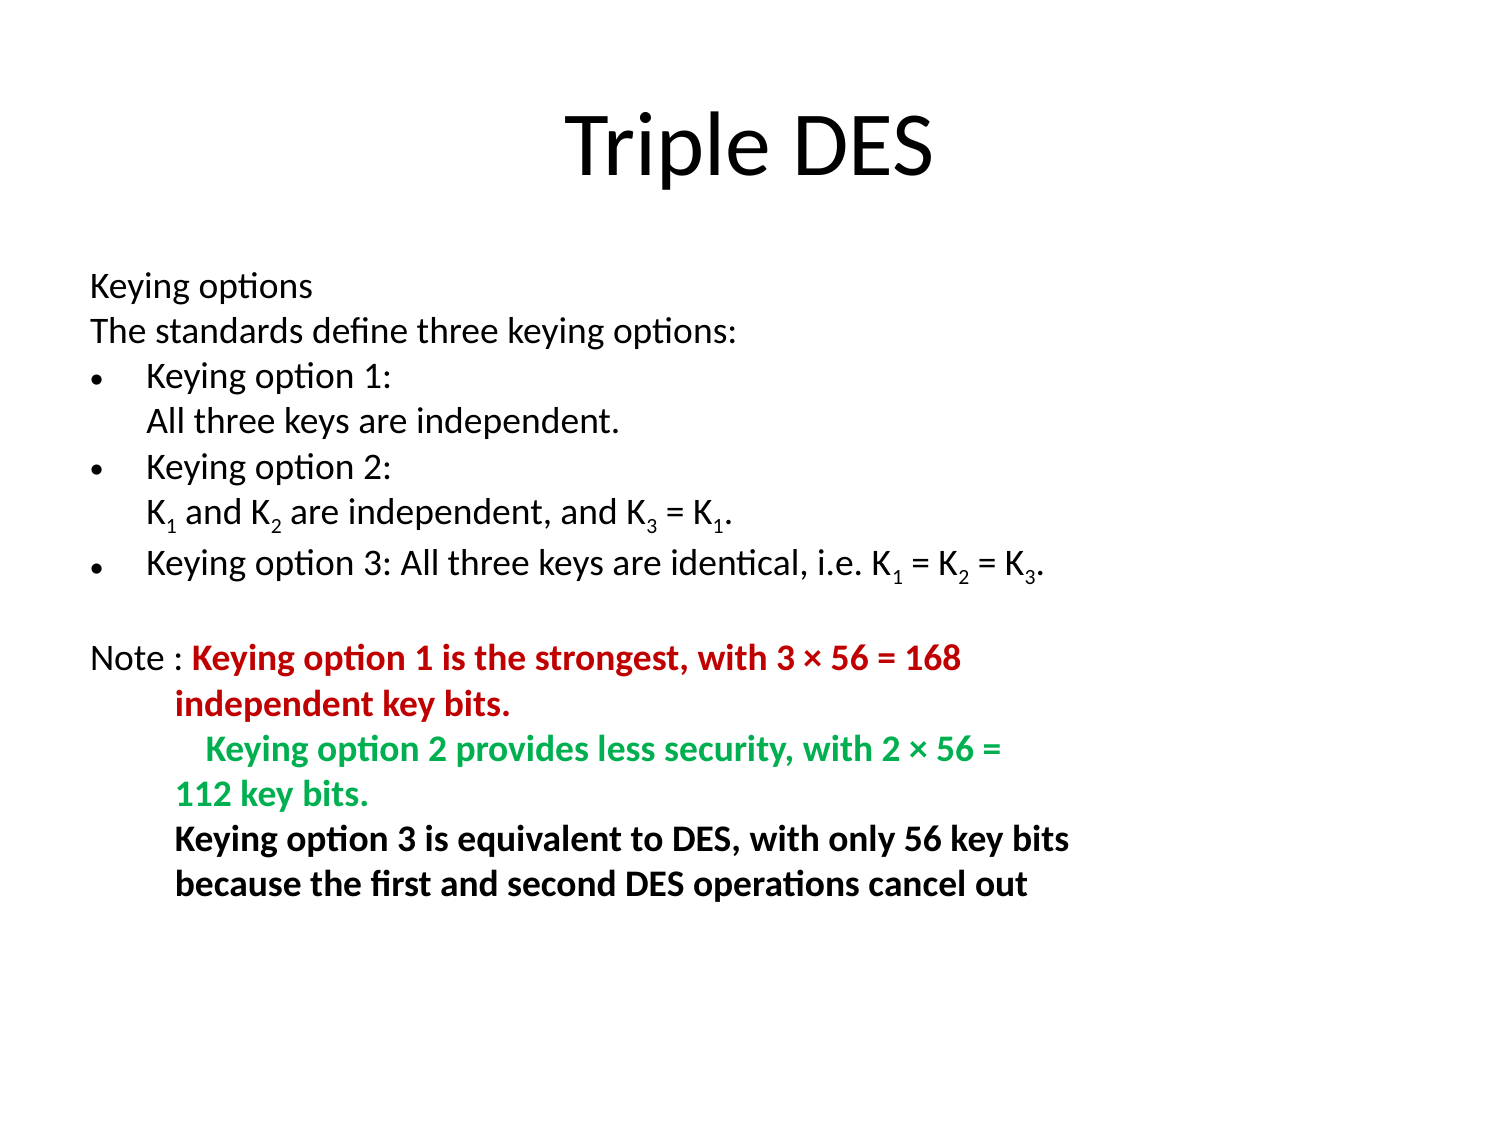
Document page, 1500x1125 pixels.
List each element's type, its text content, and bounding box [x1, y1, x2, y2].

title Triple DES [75, 45, 1425, 233]
list Keying options The standards define three keying options: Keying option 1: All three keys are independent. Keying option 2: K1 and K2 are independent, and K3 = K1. Keying option 3: All three keys are identical, i.e. K1 = K2 = K3. Note : Keying option 1 is the strongest, with 3 × 56 = 168 independent key bits. Keying option 2 provides less security, with 2 × 56 = 112 key bits. Keying option 3 is equivalent to DES, with only 56 key bits because the first and second DES operations cancel out [75, 262, 1425, 1005]
